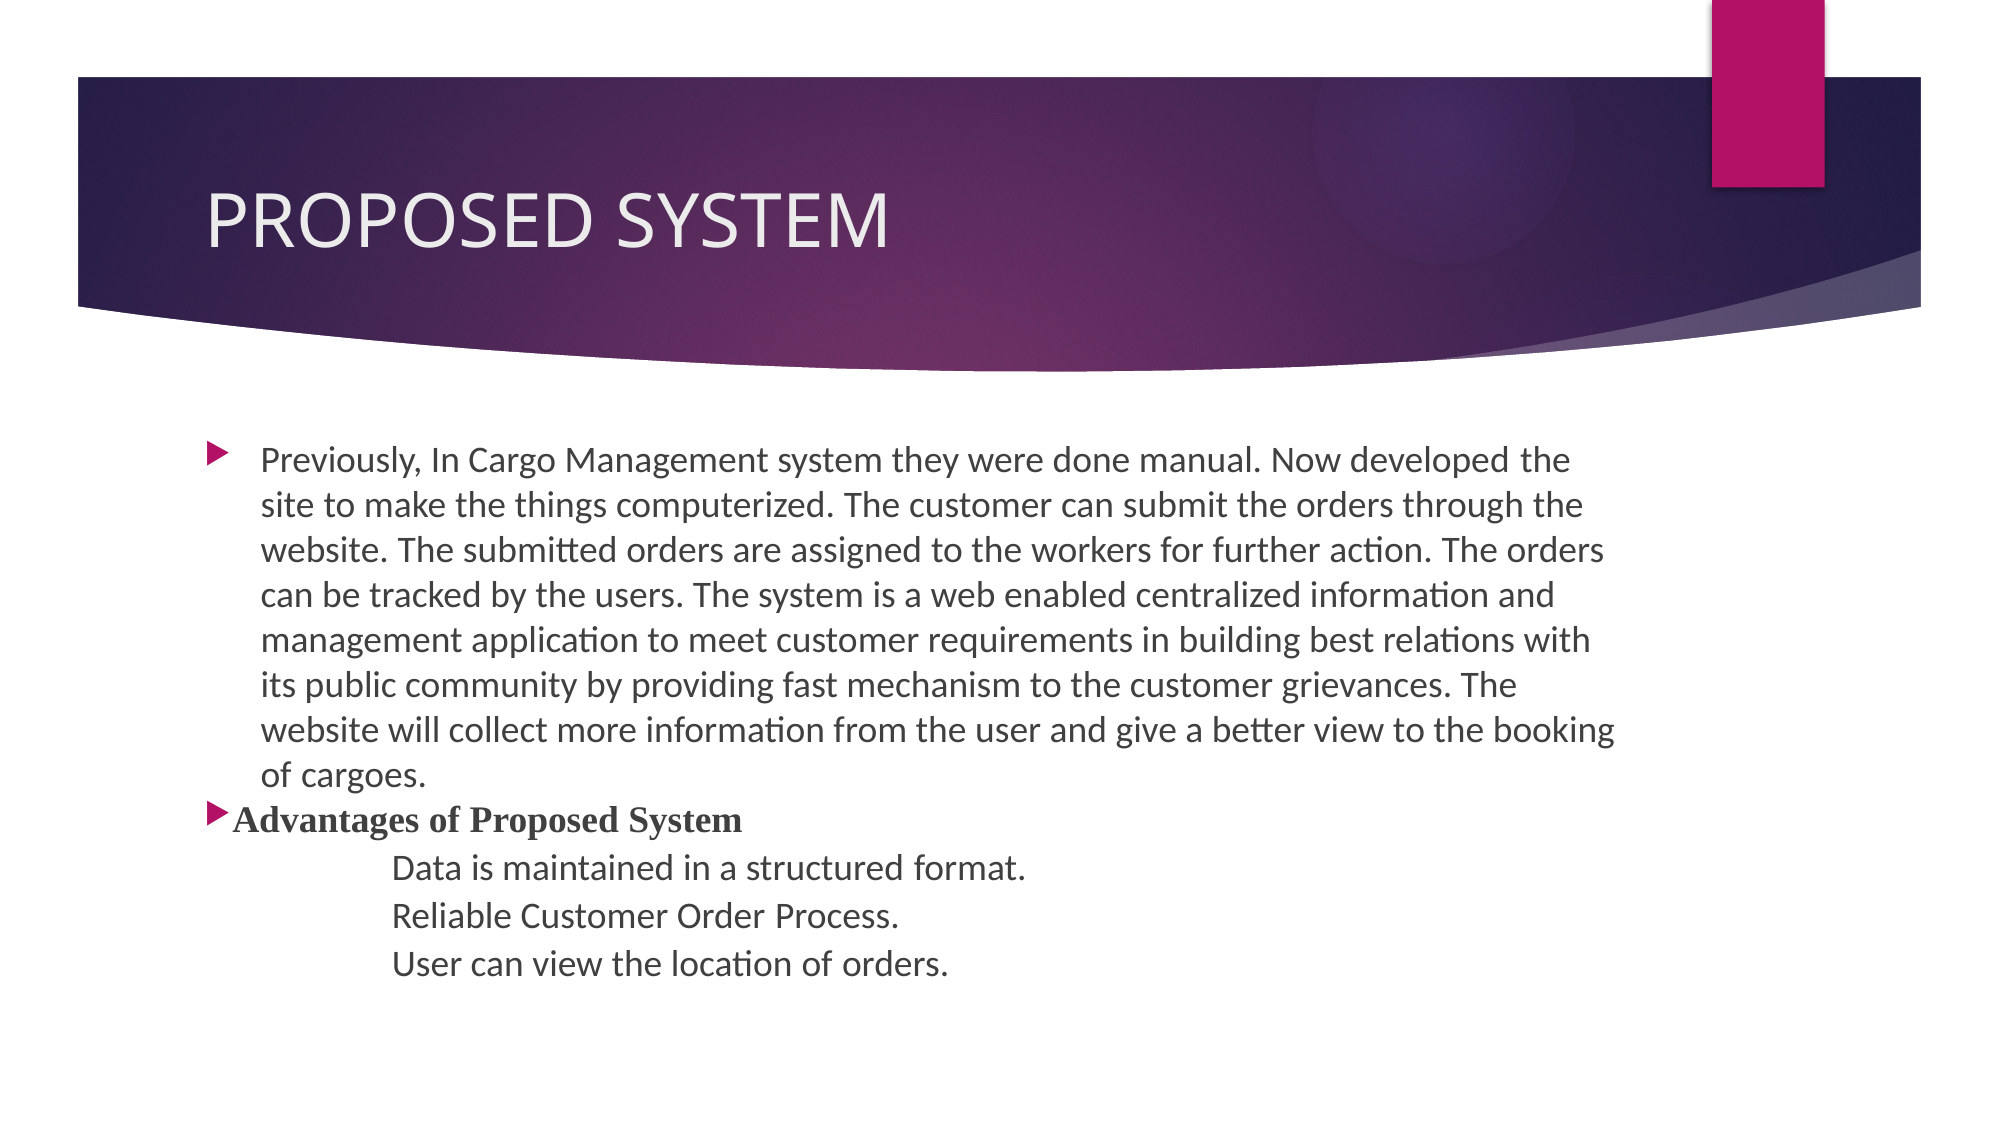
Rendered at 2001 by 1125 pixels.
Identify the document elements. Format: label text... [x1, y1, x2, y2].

title PROPOSED SYSTEM [189, 159, 1627, 276]
list Previously, In Cargo Management system they were done manual. Now developed the site to make the things computerized. The customer can submit the orders through the website. The submitted orders are assigned to the workers for further action. The orders can be tracked by the users. The system is a web enabled centralized information and management application to meet customer requirements in building best relations with its public community by providing fast mechanism to the customer grievances. The website will collect more information from the user and give a better view to the booking of cargoes. Advantages of Proposed System Data is maintained in a structured format. Reliable Customer Order Process. User can view the location of orders. [189, 427, 1638, 988]
